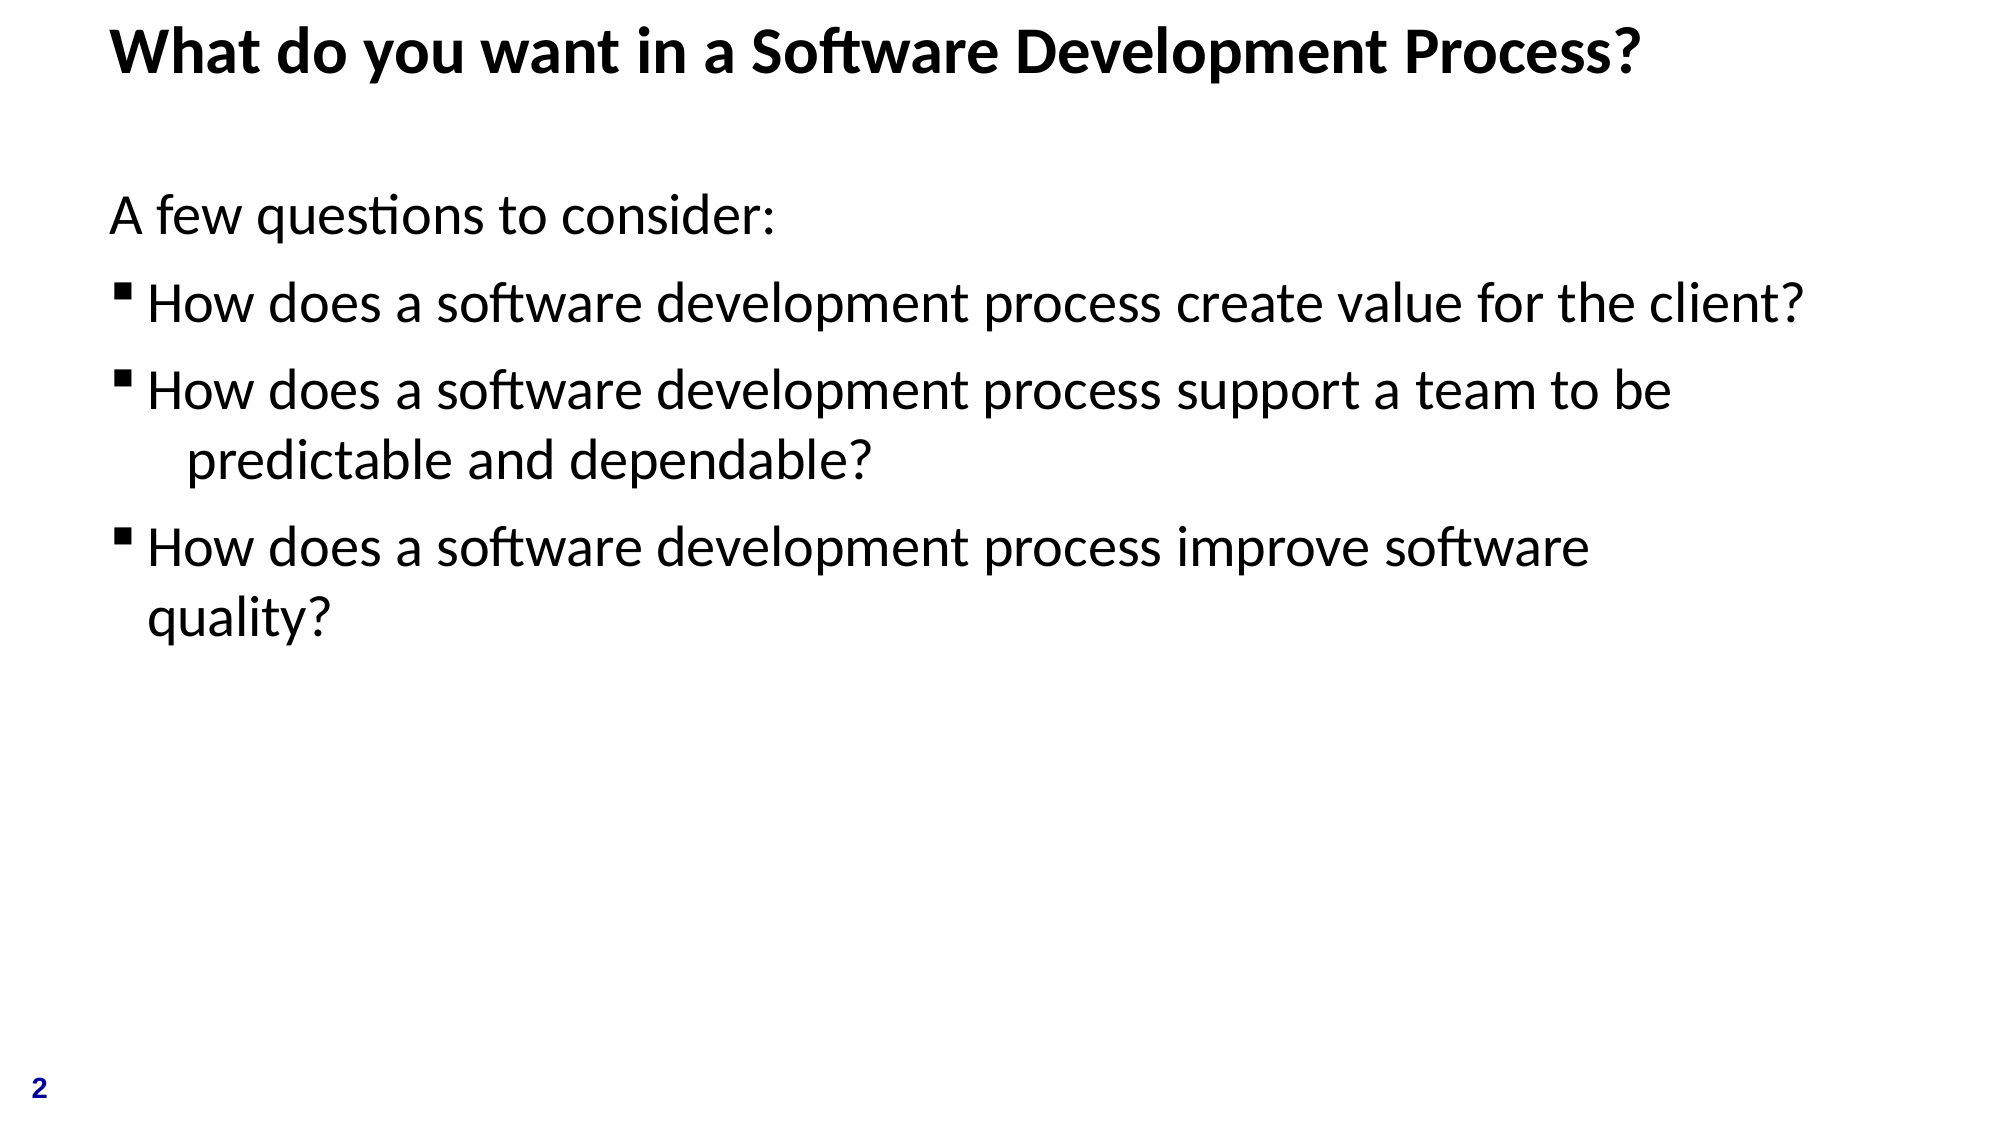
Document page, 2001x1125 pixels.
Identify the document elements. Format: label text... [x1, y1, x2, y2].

text_box A few questions to consider: How does a software development process create value for the client? How does a software development process support a team to be predictable and dependable? How does a software development process improve software quality? [107, 156, 1927, 649]
title What do you want in a Software Development Process? [107, 4, 1696, 156]
slide_number 2 [25, 1069, 57, 1125]
